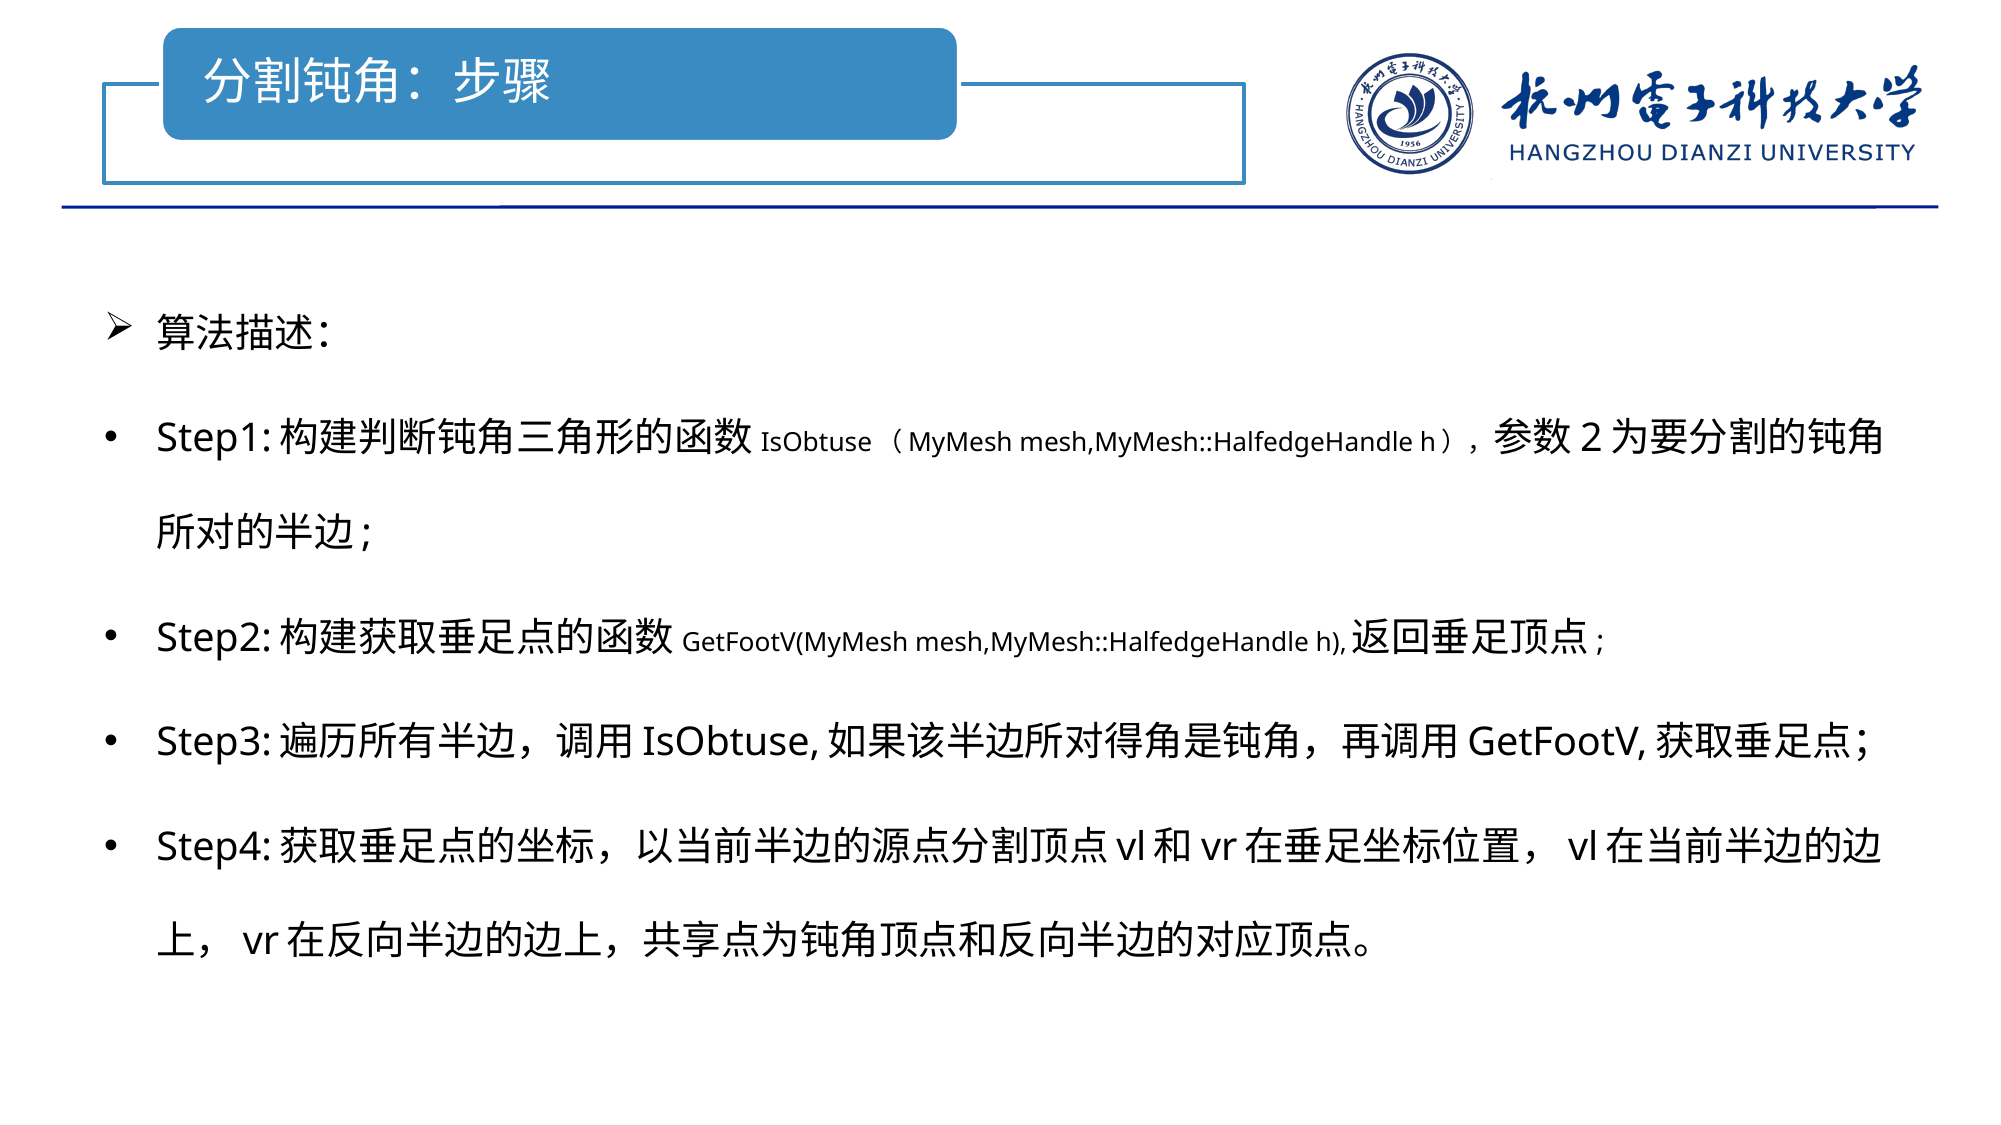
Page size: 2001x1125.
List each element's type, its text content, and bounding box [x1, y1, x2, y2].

list 算法描述： Step1:构建判断钝角三角形的函数IsObtuse（MyMesh mesh,MyMesh::HalfedgeHandle h），参数2为要分割的钝角所对的半边; Step2:构建获取垂足点的函数GetFootV(MyMesh mesh,MyMesh::HalfedgeHandle h),返回垂足顶点; Step3:遍历所有半边，调用IsObtuse,如果该半边所对得角是钝角，再调用GetFootV,获取垂足点； Step4:获取垂足点的坐标，以当前半边的源点分割顶点vl和vr在垂足坐标位置，vl在当前半边的边上，vr在反向半边的边上，共享点为钝角顶点和反向半边的对应顶点。 [103, 259, 1906, 1036]
picture [1344, 47, 1922, 180]
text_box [103, 22, 1245, 187]
